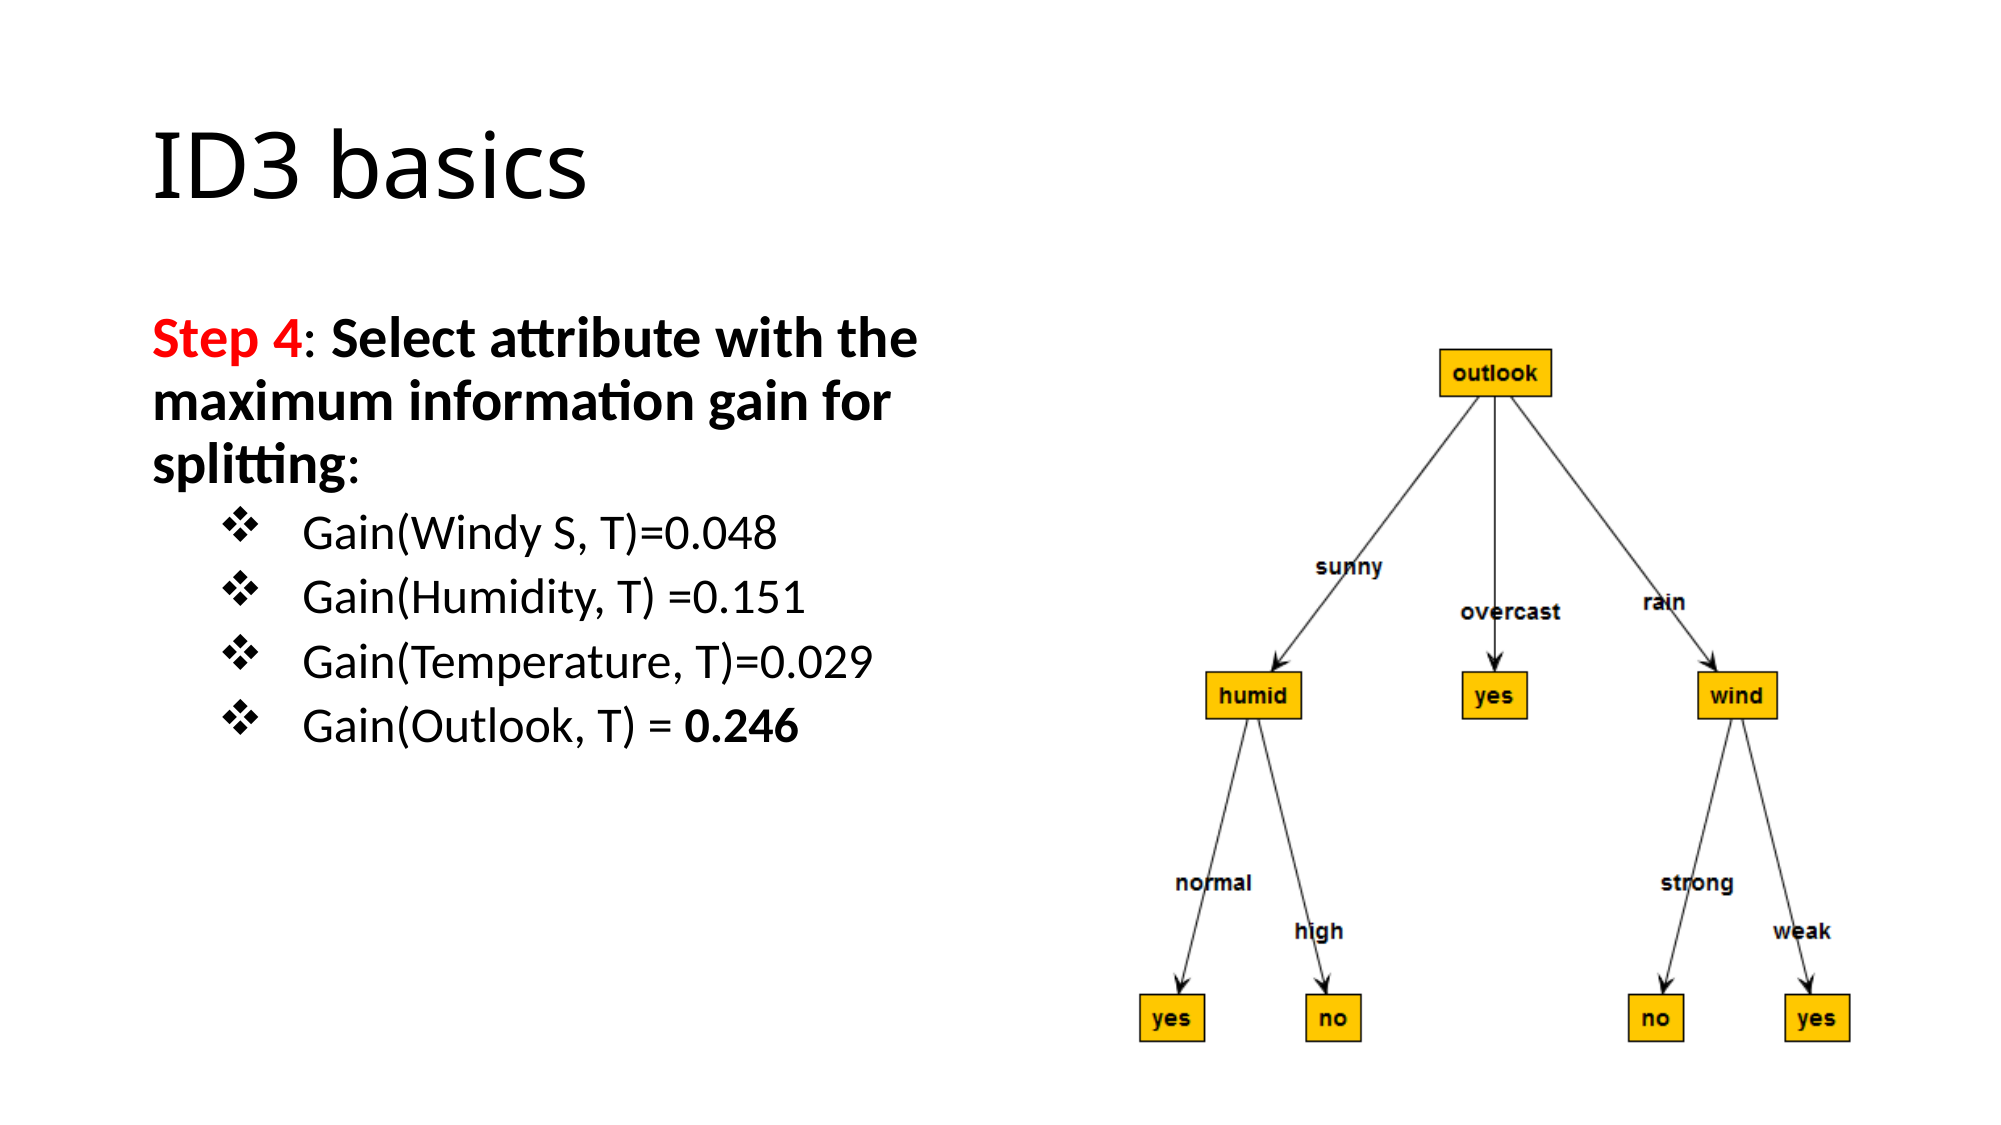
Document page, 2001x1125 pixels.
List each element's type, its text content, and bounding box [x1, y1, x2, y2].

picture [1125, 299, 1867, 1065]
list Step 4: Select attribute with the maximum information gain for splitting: Gain(Windy S, T)=0.048 Gain(Humidity, T) =0.151 Gain(Temperature, T)=0.029 Gain(Outlook, T) = 0.246 [137, 299, 977, 1014]
title ID3 basics [137, 59, 1863, 278]
